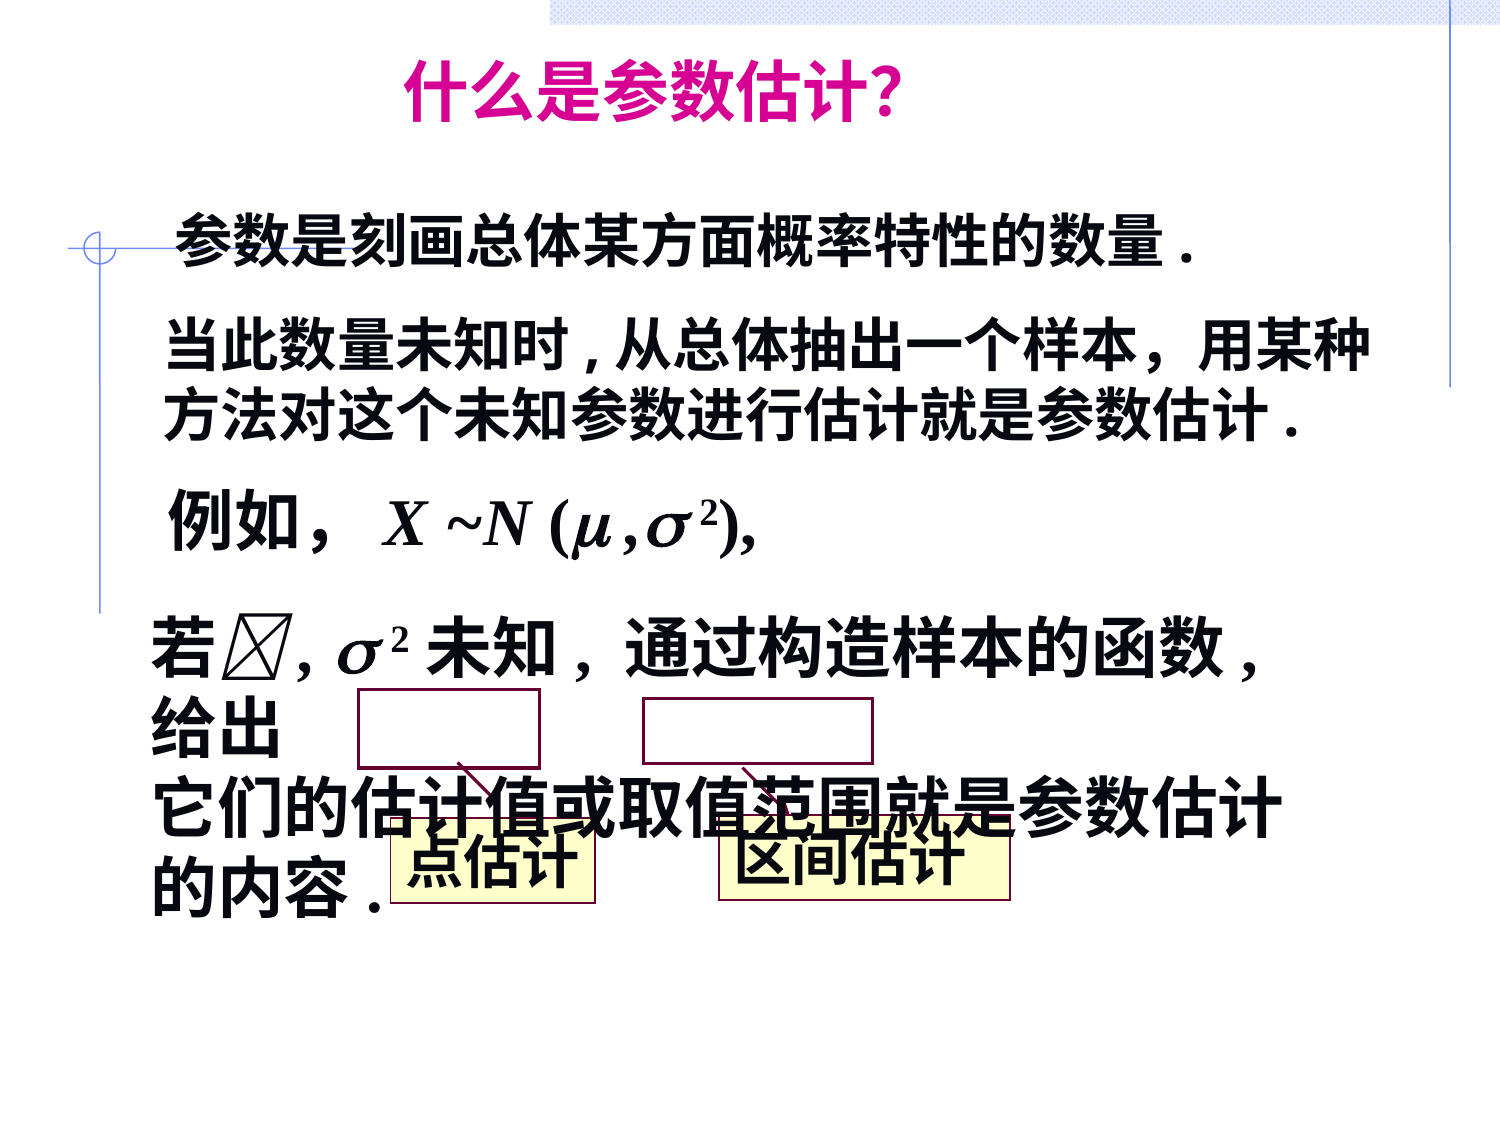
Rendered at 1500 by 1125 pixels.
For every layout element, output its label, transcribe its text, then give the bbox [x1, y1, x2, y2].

picture [1451, 0, 1500, 25]
text_box 例如，X ~N ( , 2), [152, 471, 790, 567]
text_box 什么是参数估计？ [387, 42, 1282, 138]
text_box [358, 689, 597, 905]
text_box 当此数量未知时,从总体抽出一个样本，用某种方法对这个未知参数进行估计就是参数估计. [147, 301, 1388, 456]
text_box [643, 698, 1010, 902]
text_box 参数是刻画总体某方面概率特性的数量. [159, 196, 1211, 282]
text_box 若,  2未知, 通过构造样本的函数, 给出 它们的估计值或取值范围就是参数估计 的内容. [135, 598, 1329, 933]
picture [549, 0, 1449, 25]
